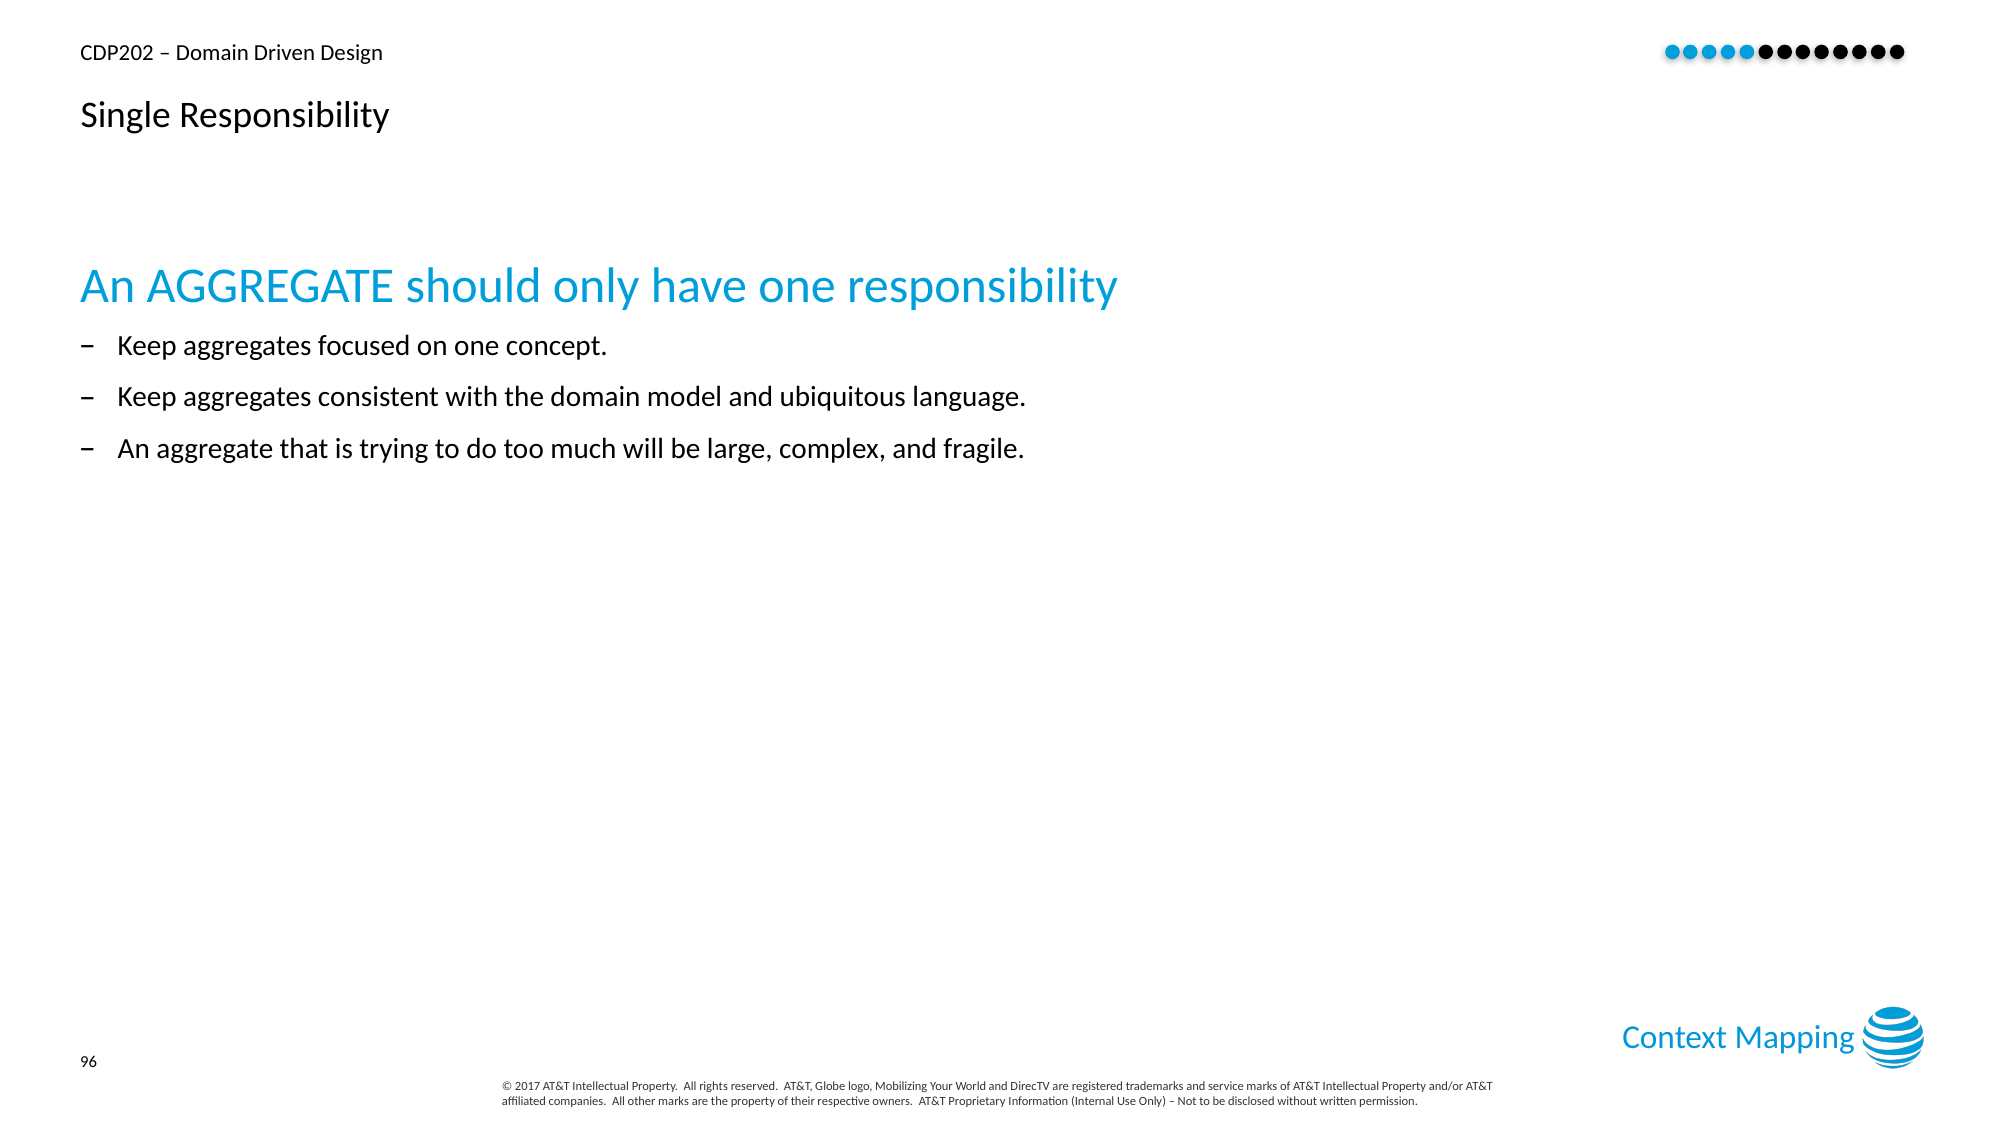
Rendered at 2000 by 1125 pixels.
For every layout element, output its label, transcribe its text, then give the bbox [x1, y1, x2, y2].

text_box [1720, 43, 1737, 60]
text_box [1851, 43, 1868, 60]
list An AGGREGATE should only have one responsibility Keep aggregates focused on one concept. Keep aggregates consistent with the domain model and ubiquitous language. An aggregate that is trying to do too much will be large, complex, and fragile. [80, 186, 1920, 977]
text_box [1870, 43, 1887, 60]
text_box [1682, 43, 1699, 60]
text_box [1739, 43, 1756, 60]
text_box [1776, 43, 1793, 60]
title Single Responsibility [80, 85, 1920, 142]
text_box [1664, 43, 1681, 60]
text_box Context Mapping [1558, 1008, 1871, 1064]
text_box [1795, 43, 1811, 60]
text_box [1889, 43, 1906, 60]
text_box [1758, 43, 1774, 60]
text_box [1813, 43, 1830, 60]
text_box [1700, 43, 1718, 60]
slide_number 96 [80, 1049, 129, 1087]
text_box [1832, 43, 1849, 60]
